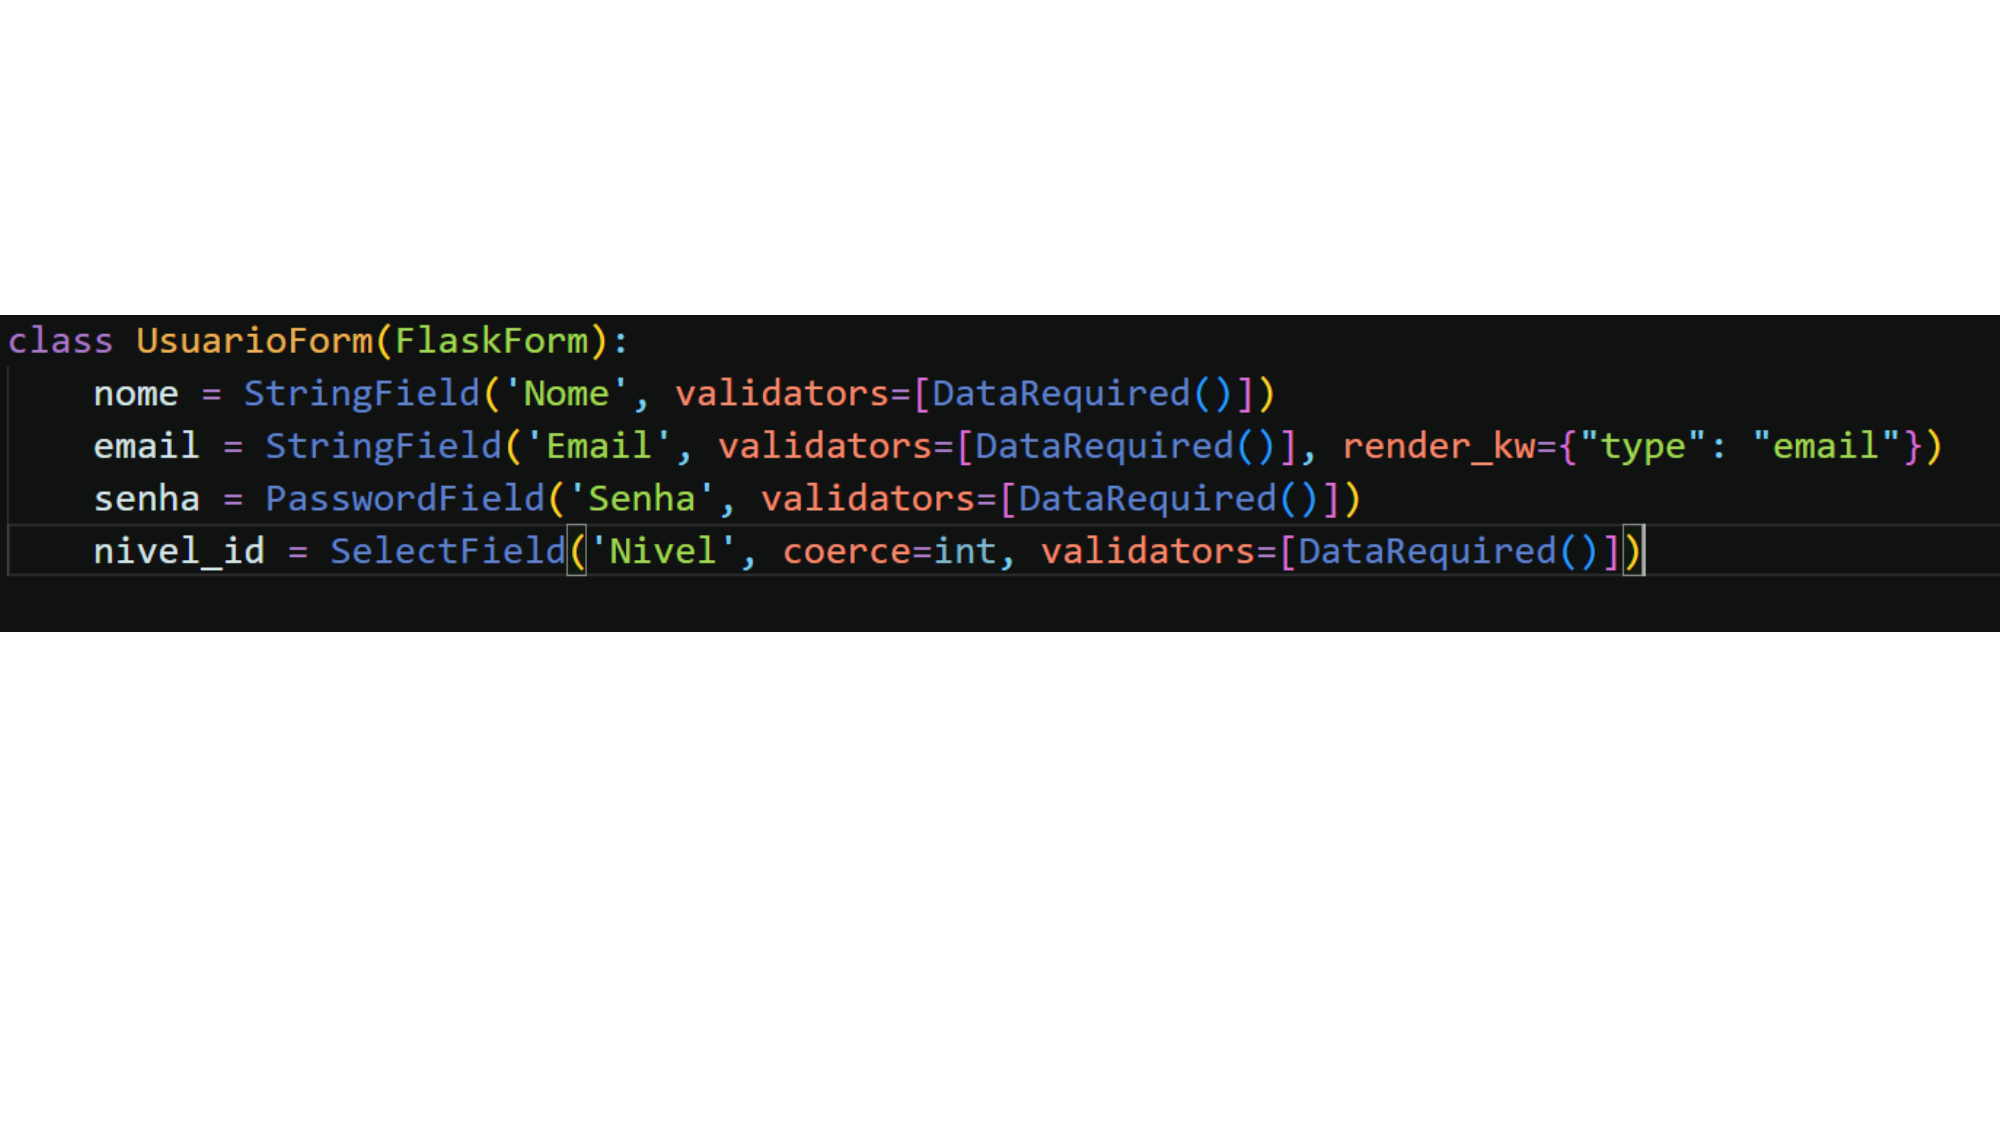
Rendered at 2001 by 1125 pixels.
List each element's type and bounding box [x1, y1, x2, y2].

picture [0, 314, 2000, 632]
